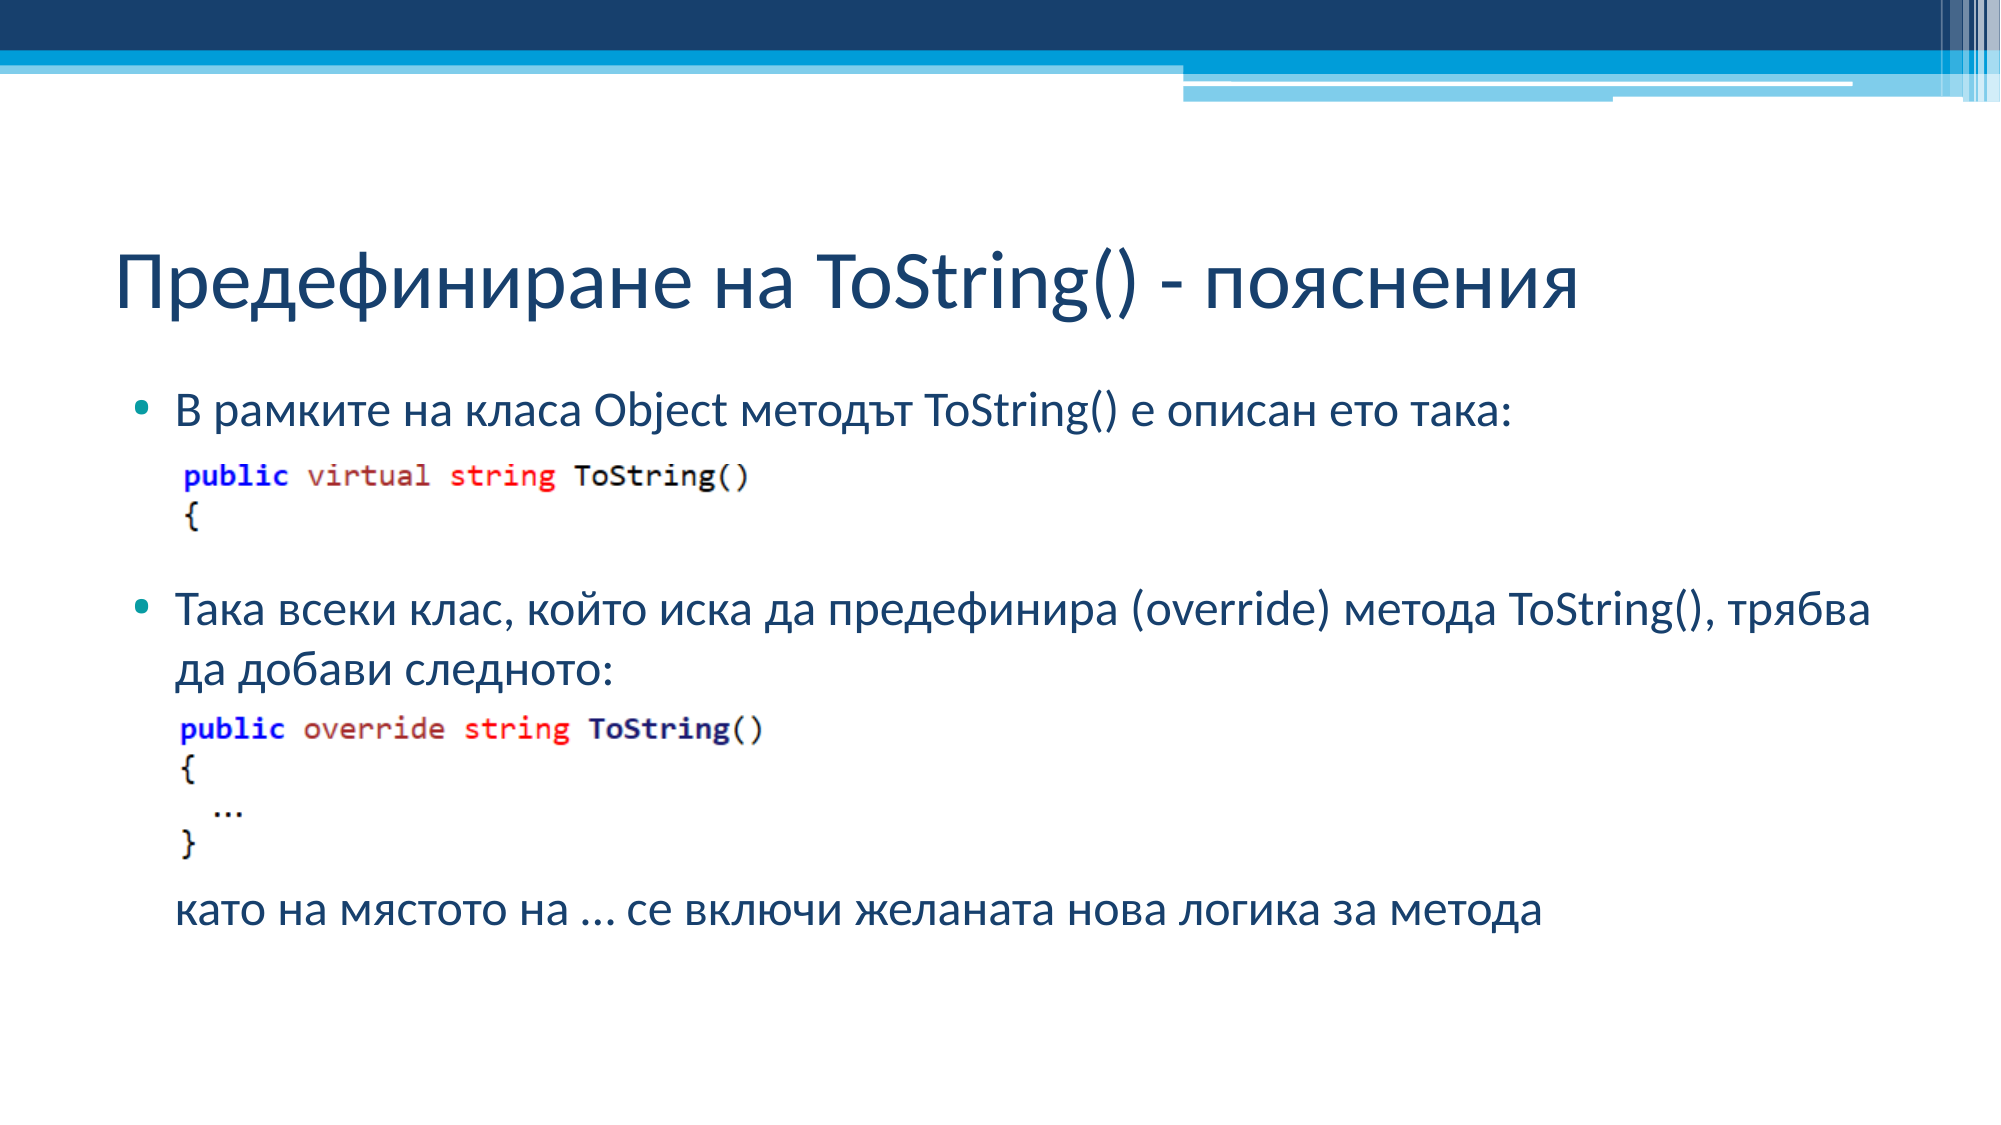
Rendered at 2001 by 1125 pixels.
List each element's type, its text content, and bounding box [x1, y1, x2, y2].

list В рамките на класа Object методът ToString() е описан ето така: Така всеки клас, който иска да предефинира (override) метода ToString(), трябва да добави следното: като на мястото на … се включи желаната нова логика за метода [99, 368, 1900, 1079]
picture [170, 714, 780, 872]
picture [170, 464, 864, 537]
title Предефиниране на ToString() - пояснения [99, 187, 1900, 363]
